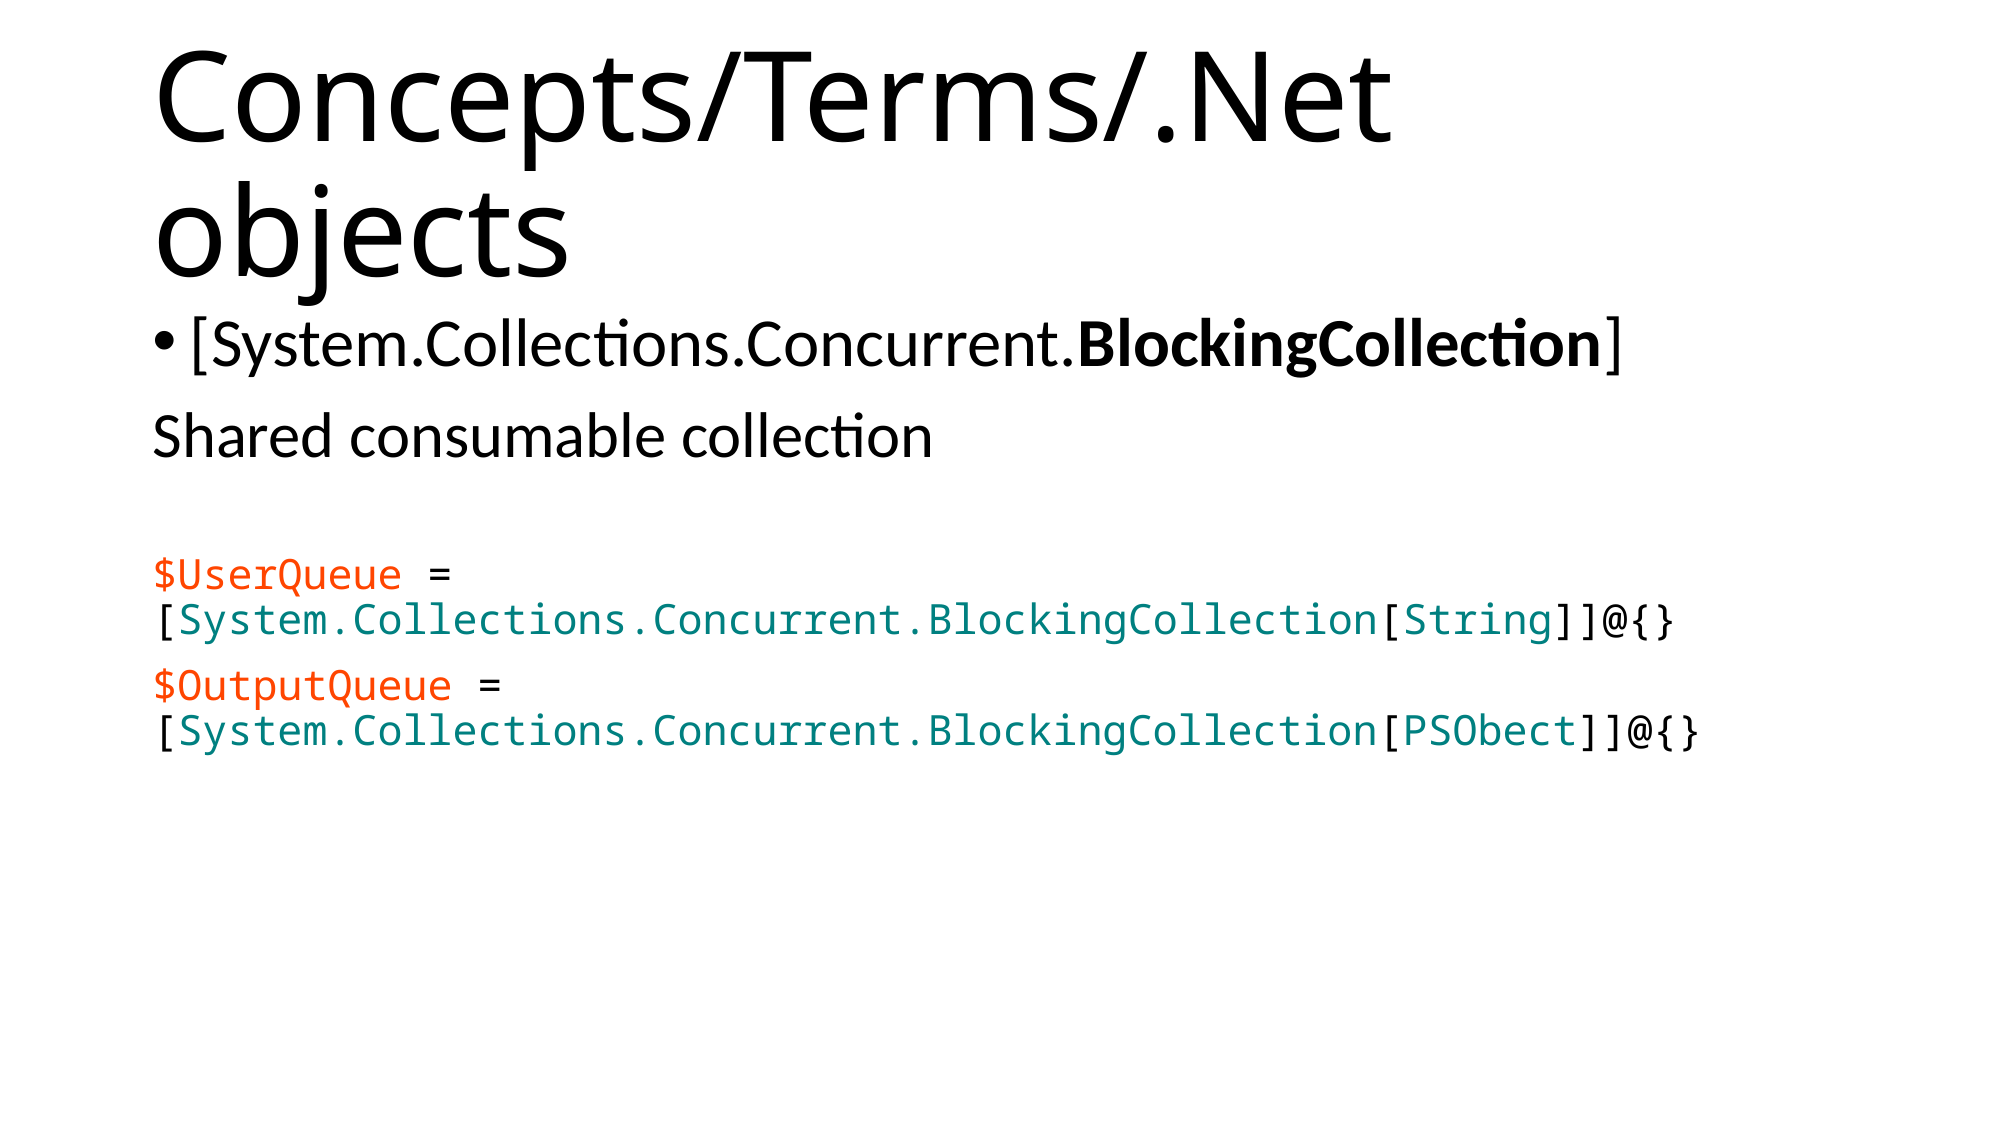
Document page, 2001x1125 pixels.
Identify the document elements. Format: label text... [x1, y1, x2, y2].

list [System.Collections.Concurrent.BlockingCollection] Shared consumable collection $UserQueue = [System.Collections.Concurrent.BlockingCollection[String]]@{} $OutputQueue = [System.Collections.Concurrent.BlockingCollection[PSObect]]@{} [137, 299, 1863, 1014]
title Concepts/Terms/.Net objects [137, 59, 1863, 278]
